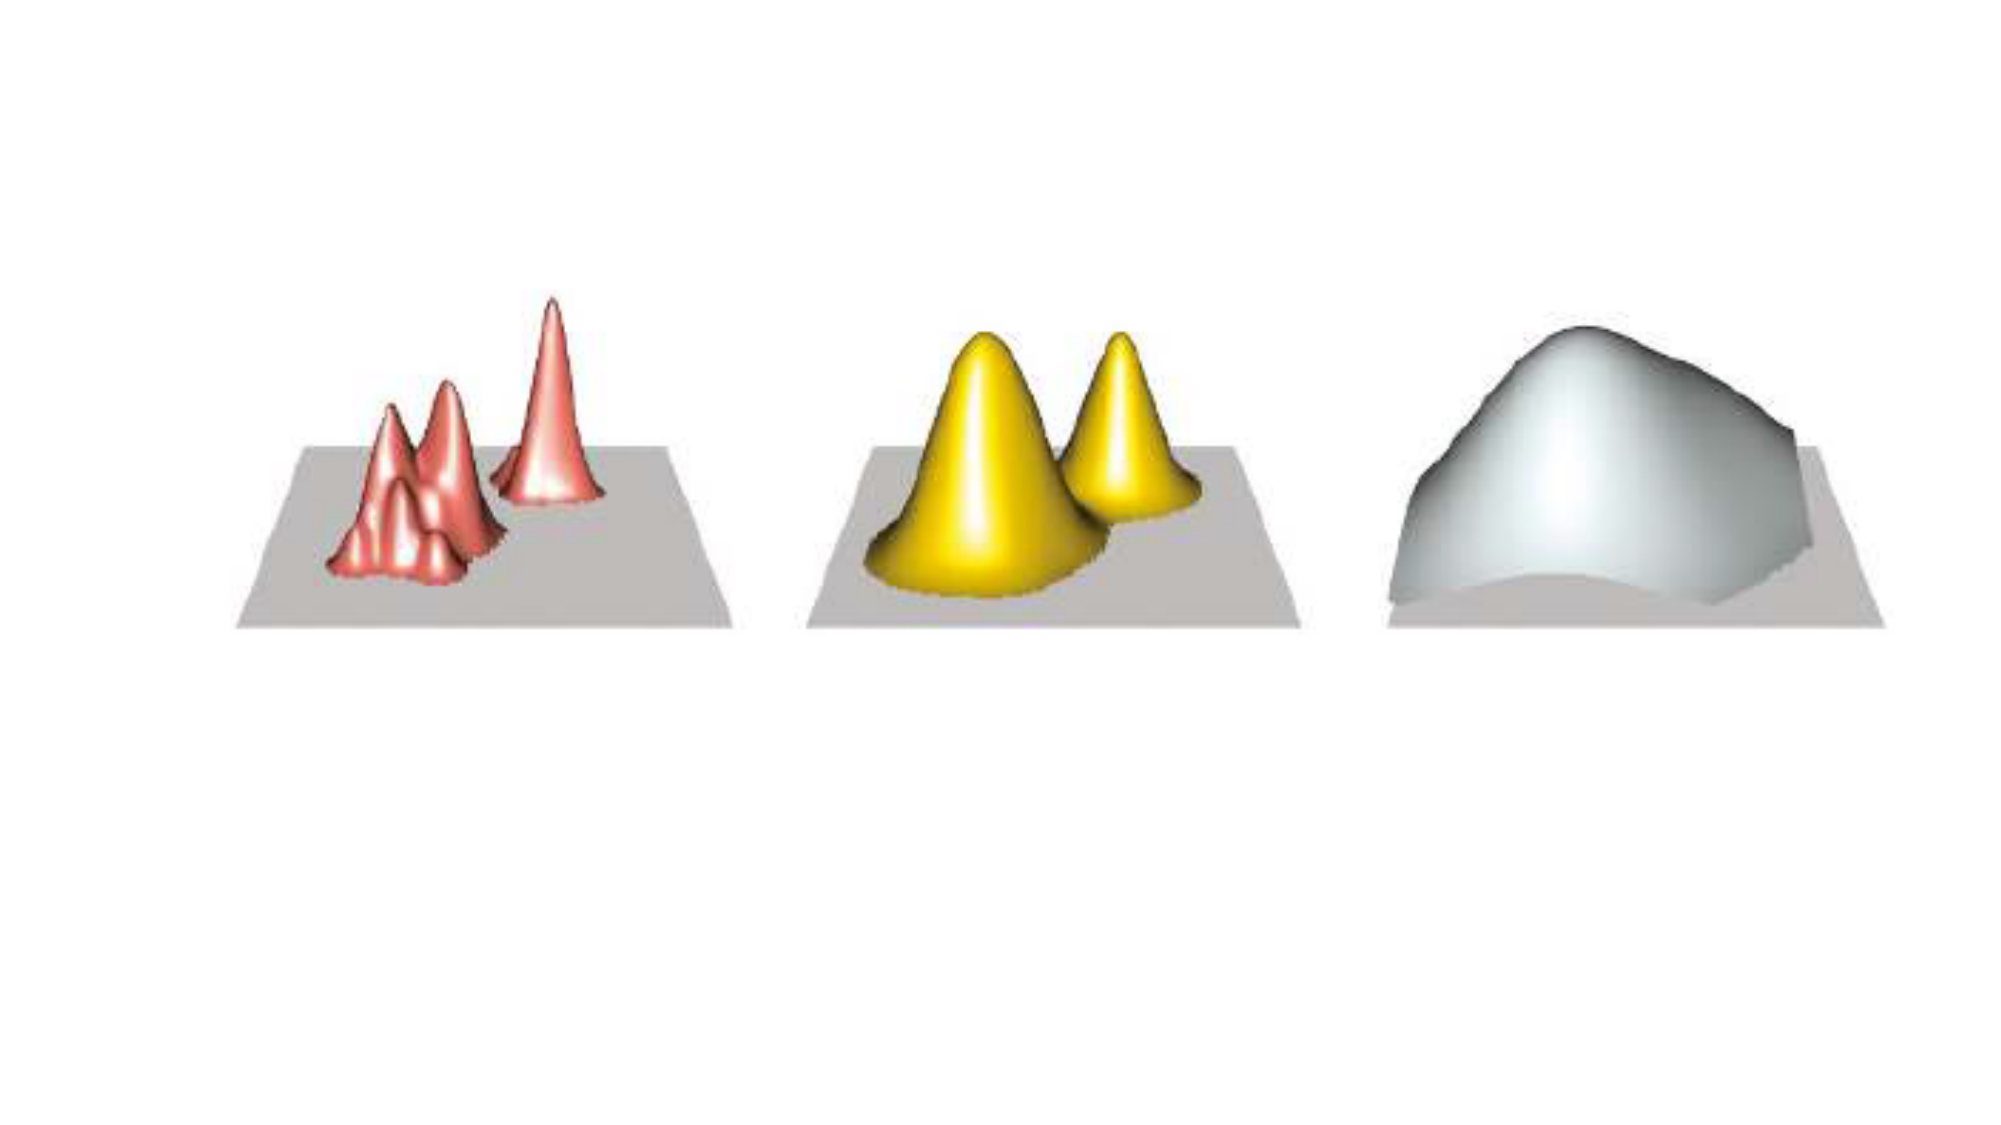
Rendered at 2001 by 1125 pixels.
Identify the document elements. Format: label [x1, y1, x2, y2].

picture [195, 270, 1940, 664]
